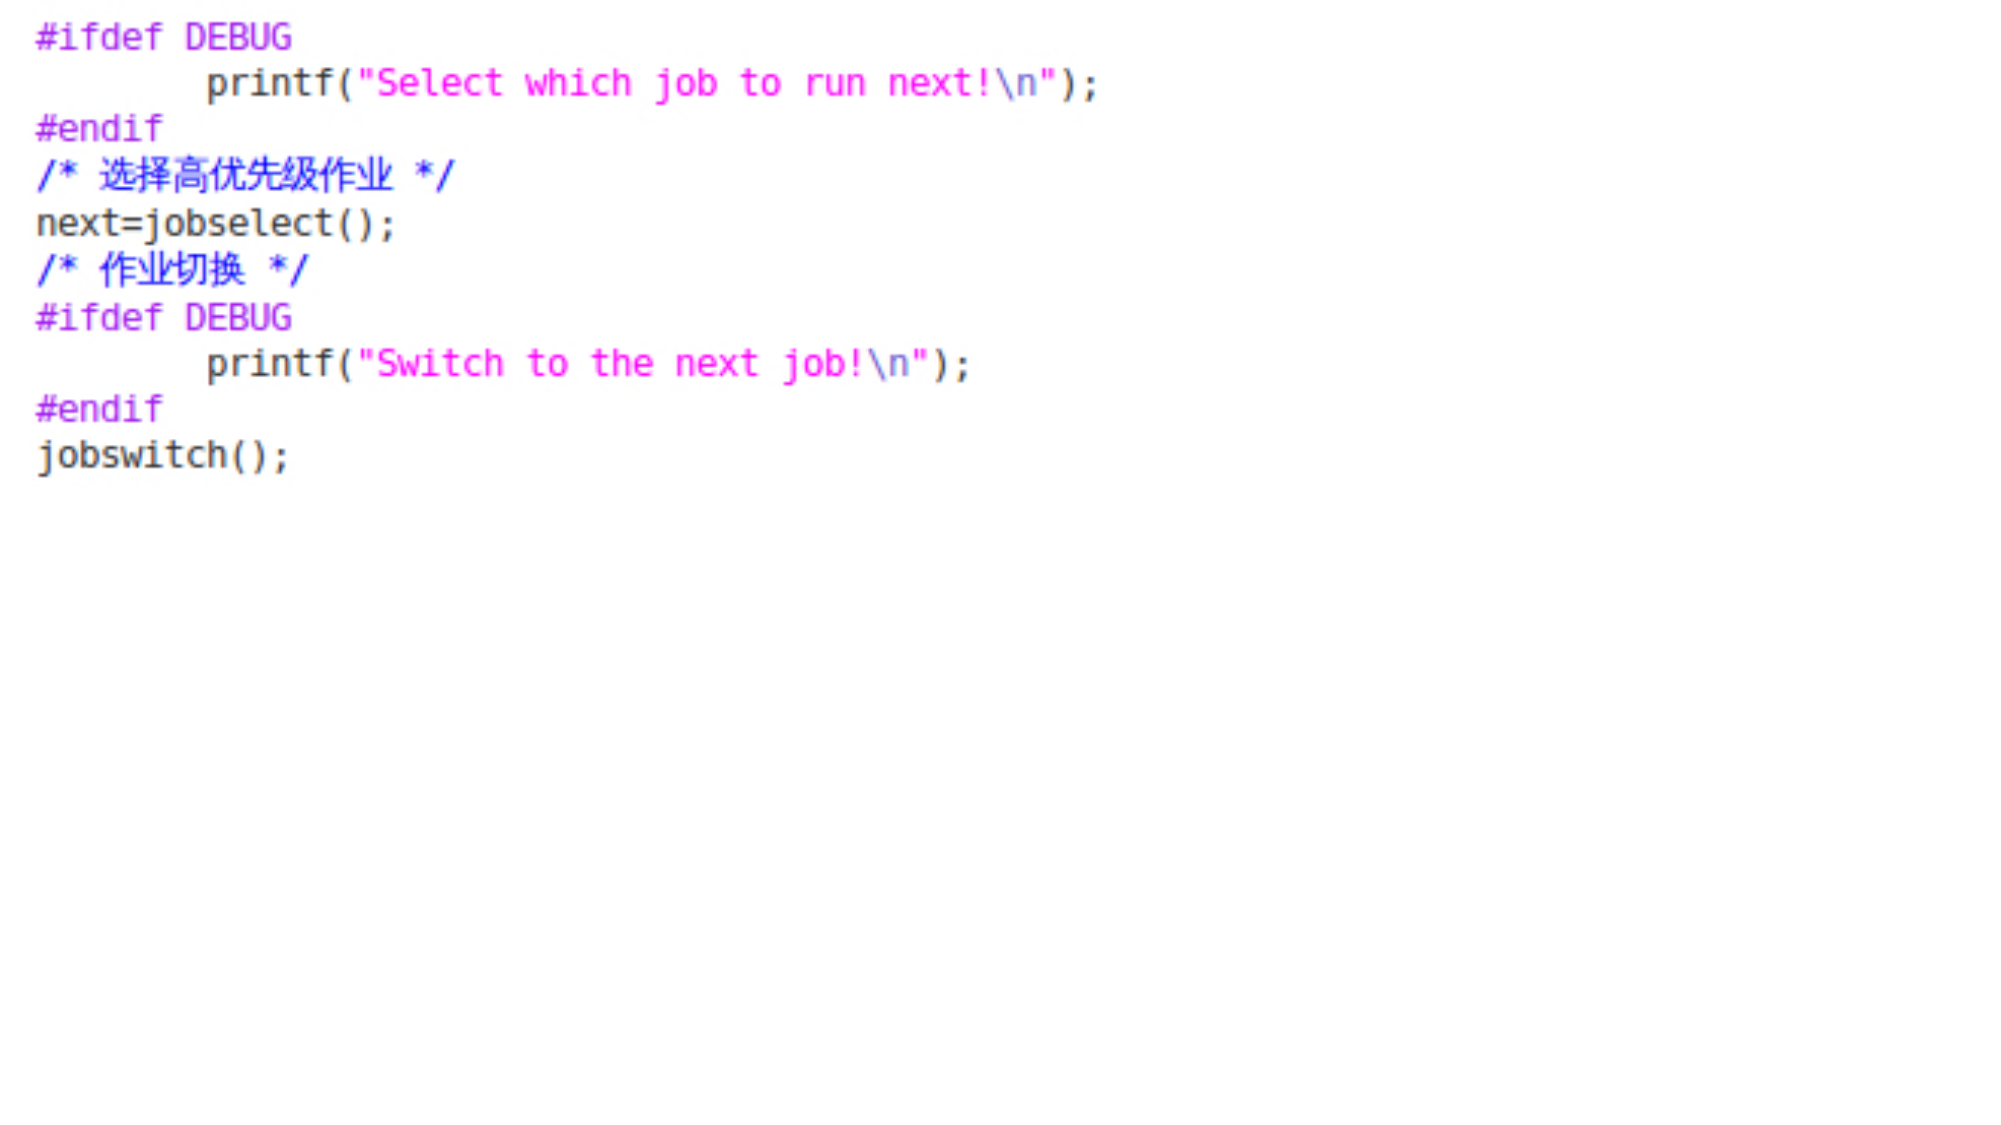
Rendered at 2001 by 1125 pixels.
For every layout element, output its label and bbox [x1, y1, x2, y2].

picture [0, 0, 1223, 496]
